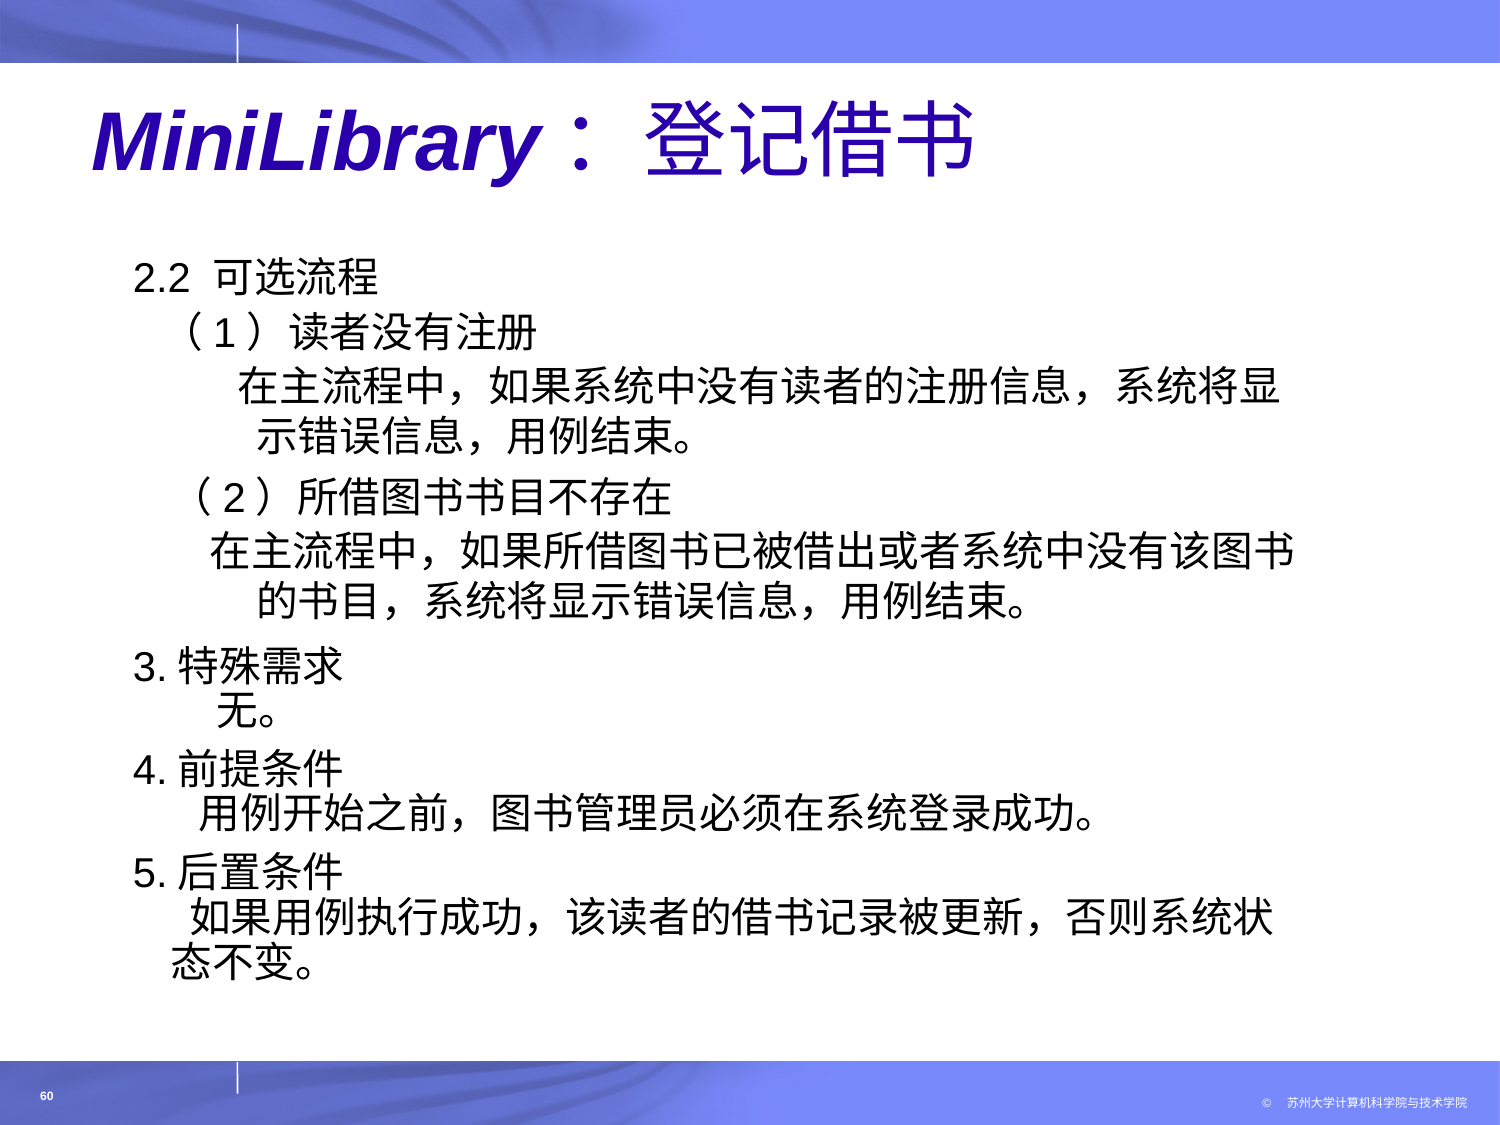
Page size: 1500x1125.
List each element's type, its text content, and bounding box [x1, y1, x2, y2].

slide_number 60 [25, 1066, 191, 1120]
picture [0, 1061, 1500, 1125]
picture [0, 0, 1500, 63]
list 2.2 可选流程 （1）读者没有注册 在主流程中，如果系统中没有读者的注册信息，系统将显示错误信息，用例结束。 （2）所借图书书目不存在 在主流程中，如果所借图书已被借出或者系统中没有该图书的书目，系统将显示错误信息，用例结束。 3.特殊需求 无。 4.前提条件 用例开始之前，图书管理员必须在系统登录成功。 5.后置条件 如果用例执行成功，该读者的借书记录被更新，否则系统状态不变。 [117, 249, 1324, 1015]
title MiniLibrary：登记借书 [76, 91, 1430, 210]
